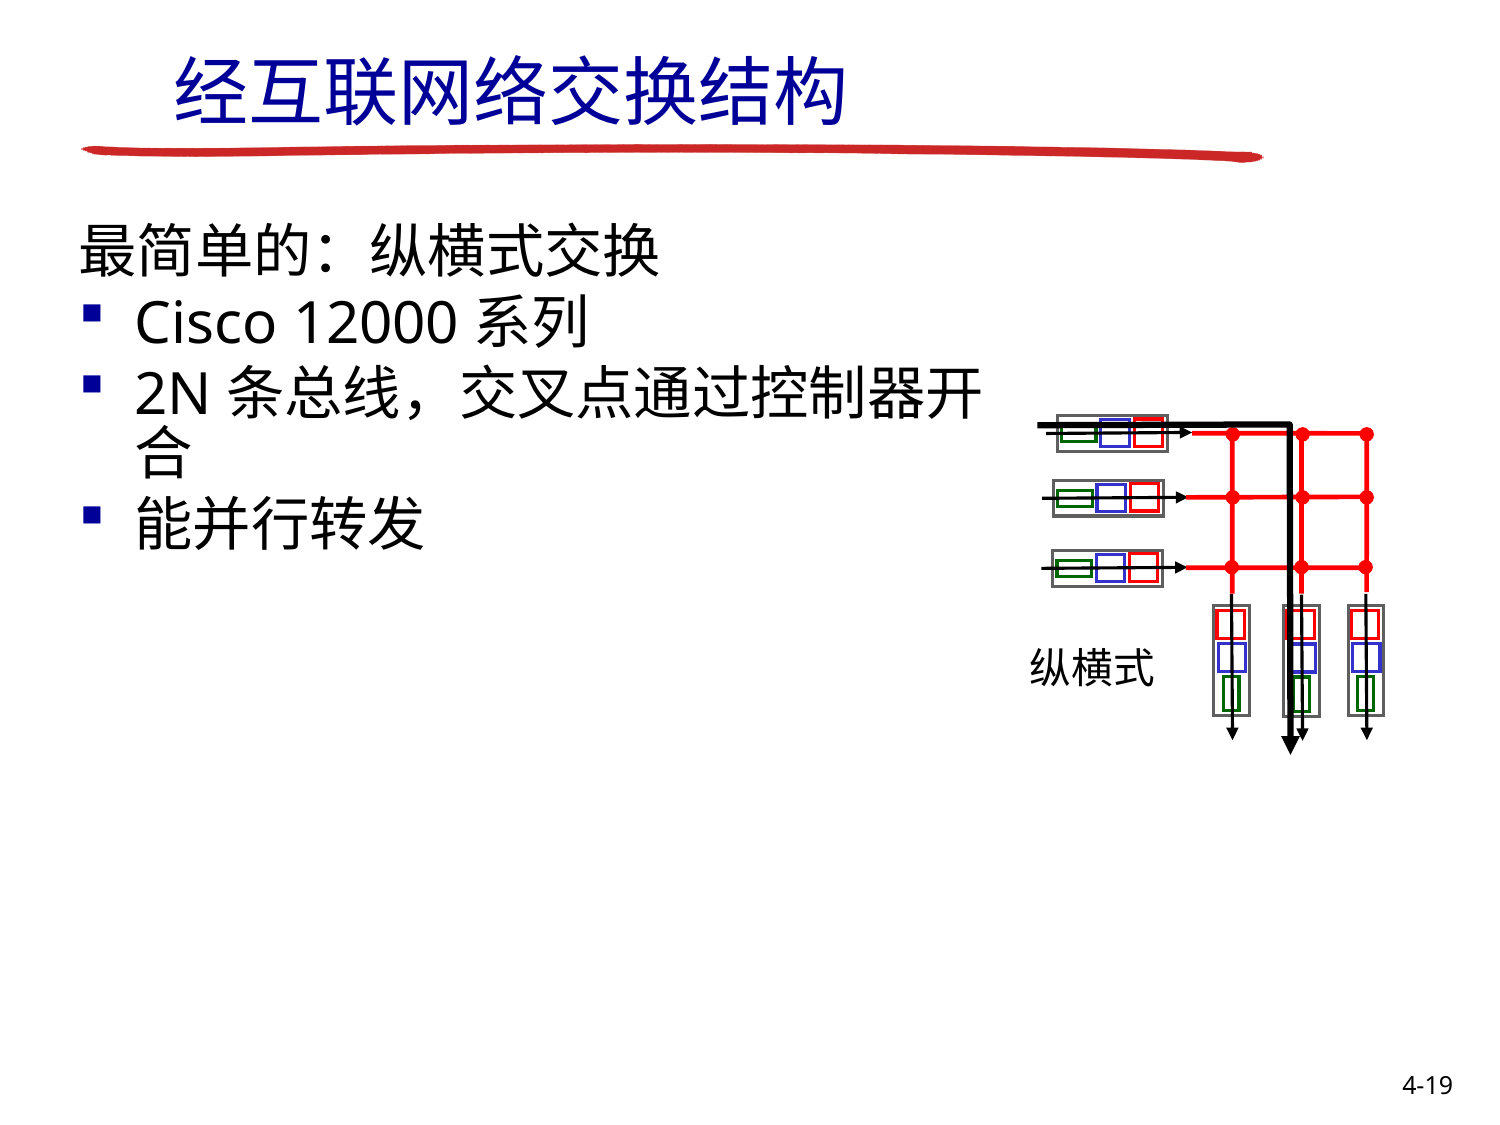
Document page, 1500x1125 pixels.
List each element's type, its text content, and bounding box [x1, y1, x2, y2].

list 最简单的：纵横式交换 Cisco 12000系列 2N条总线，交叉点通过控制器开合 能并行转发 [63, 217, 1037, 942]
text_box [1014, 415, 1385, 756]
picture [76, 139, 1277, 168]
title 经互联网络交换结构 [158, 39, 1434, 140]
slide_number 4-19 [1386, 1061, 1480, 1108]
